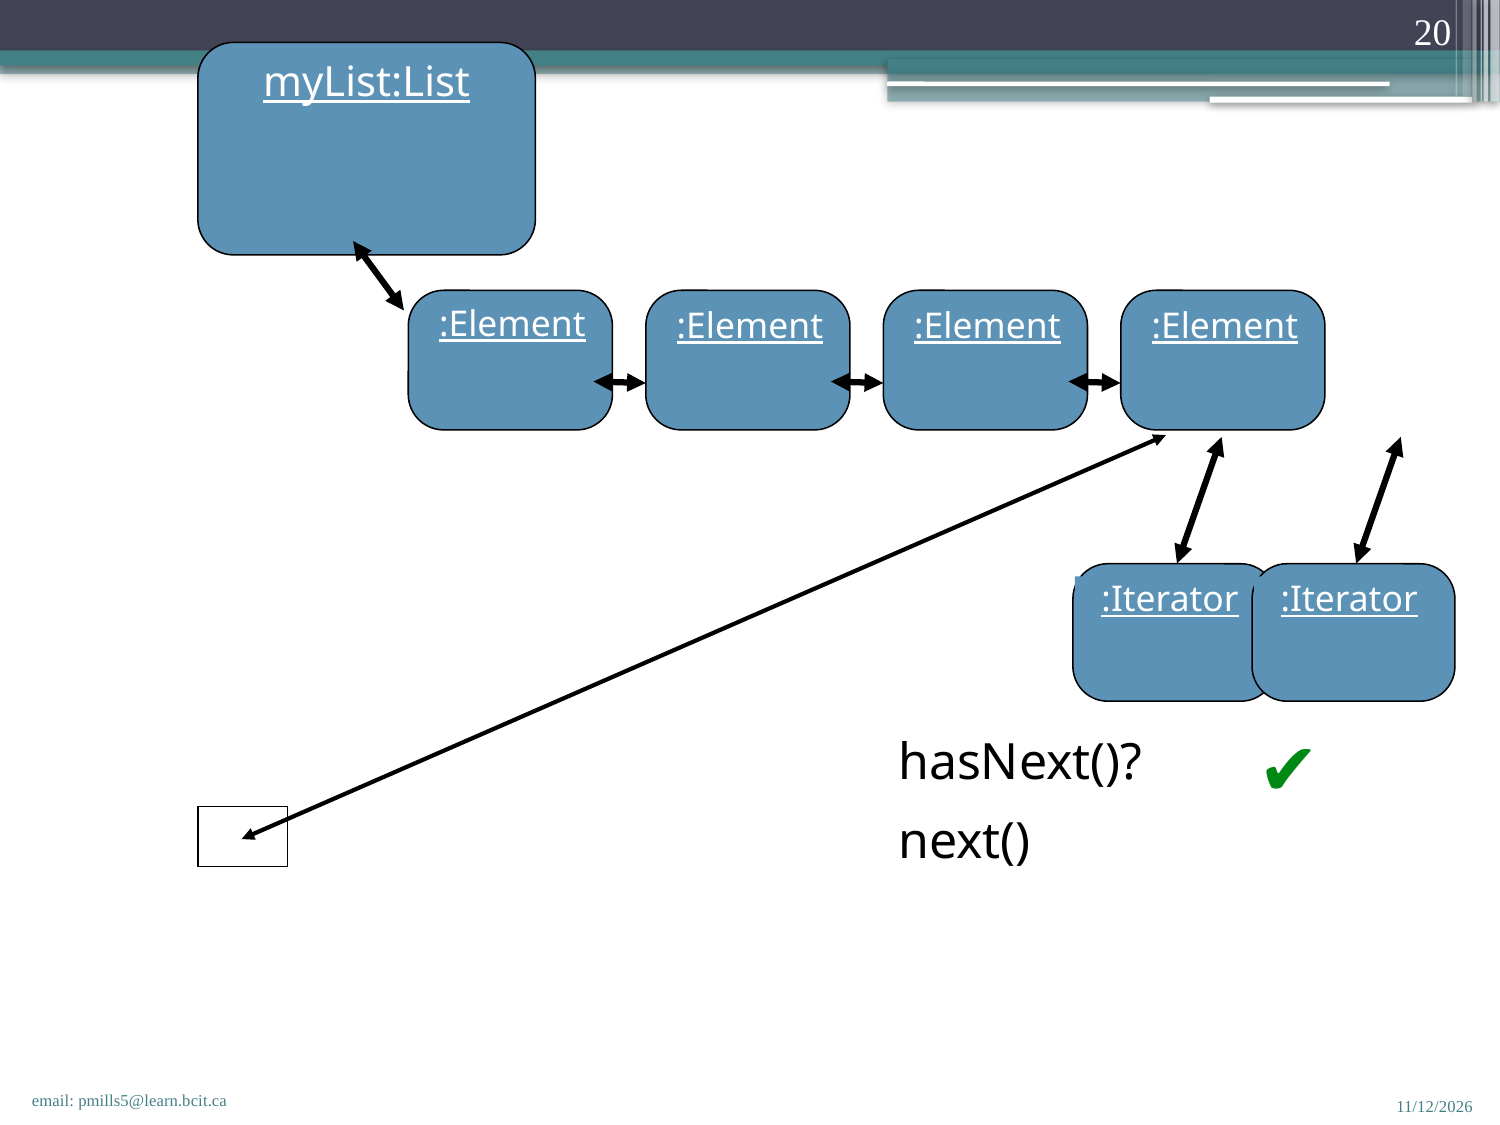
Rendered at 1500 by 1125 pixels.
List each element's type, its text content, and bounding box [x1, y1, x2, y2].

text_box :Element [891, 302, 1084, 362]
text_box [197, 806, 288, 867]
text_box hasNext()? [891, 729, 1252, 807]
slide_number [1381, 1088, 1500, 1125]
text_box [655, 290, 841, 302]
text_box [241, 479, 1065, 840]
text_box [645, 303, 850, 430]
text_box [892, 290, 1079, 302]
text_box [419, 290, 602, 300]
text_box [353, 241, 404, 311]
text_box [207, 42, 527, 54]
text_box [593, 375, 646, 389]
text_box :Element [416, 300, 609, 359]
text_box :Element [654, 302, 846, 362]
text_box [1251, 437, 1456, 702]
text_box ✔ [1252, 722, 1355, 813]
text_box [408, 303, 613, 430]
text_box [883, 303, 1088, 430]
text_box [1129, 290, 1316, 302]
text_box myList:List [197, 54, 536, 120]
text_box [1068, 375, 1121, 389]
text_box [197, 120, 536, 255]
text_box :Element [1129, 302, 1321, 362]
slide_number 20 [1341, 0, 1466, 61]
footer email: pmills5@learn.bcit.ca [0, 1082, 243, 1125]
text_box [1120, 303, 1325, 430]
text_box next() [891, 808, 1253, 886]
text_box [830, 375, 884, 389]
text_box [1072, 437, 1248, 702]
